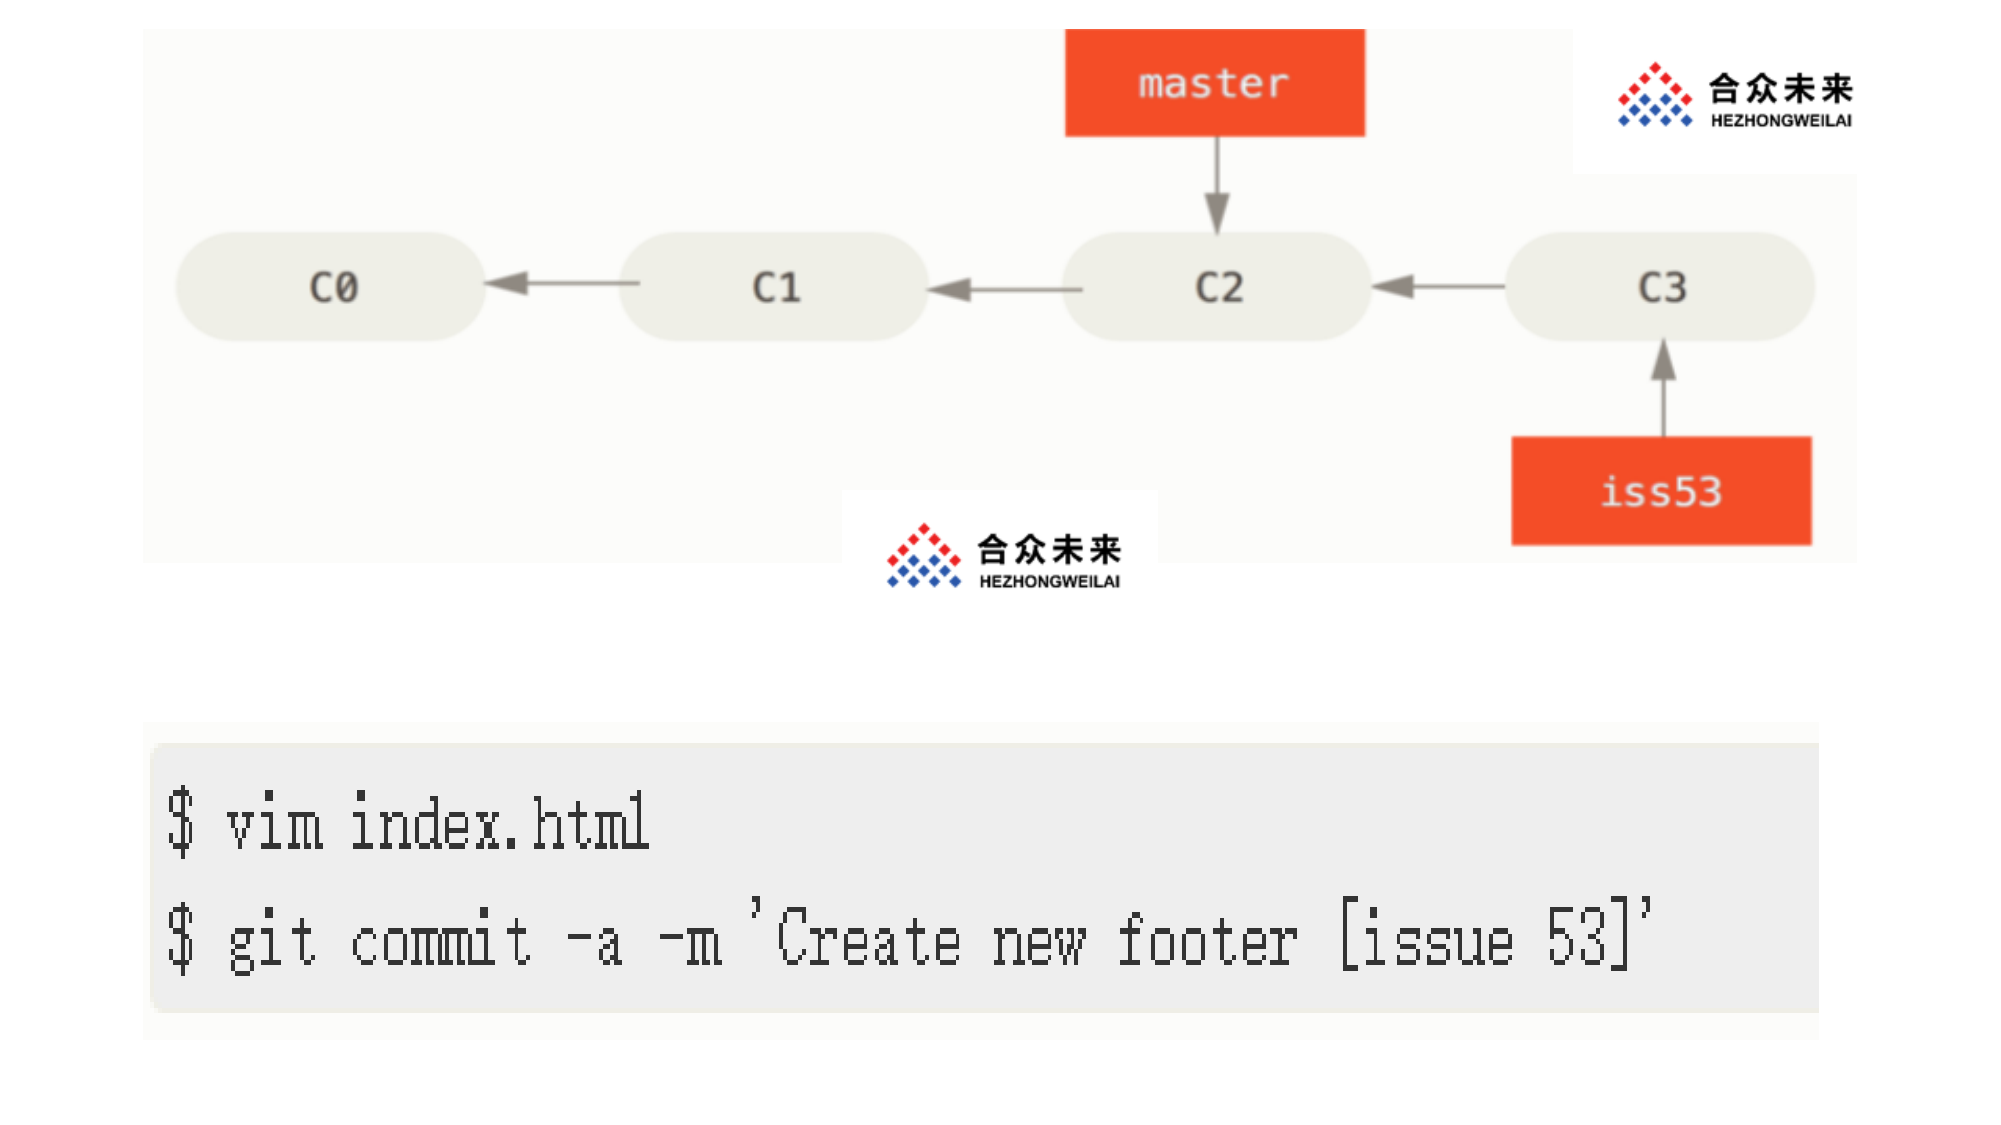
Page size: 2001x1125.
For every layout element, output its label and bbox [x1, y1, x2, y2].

picture [143, 29, 1890, 635]
picture [143, 722, 1819, 1040]
